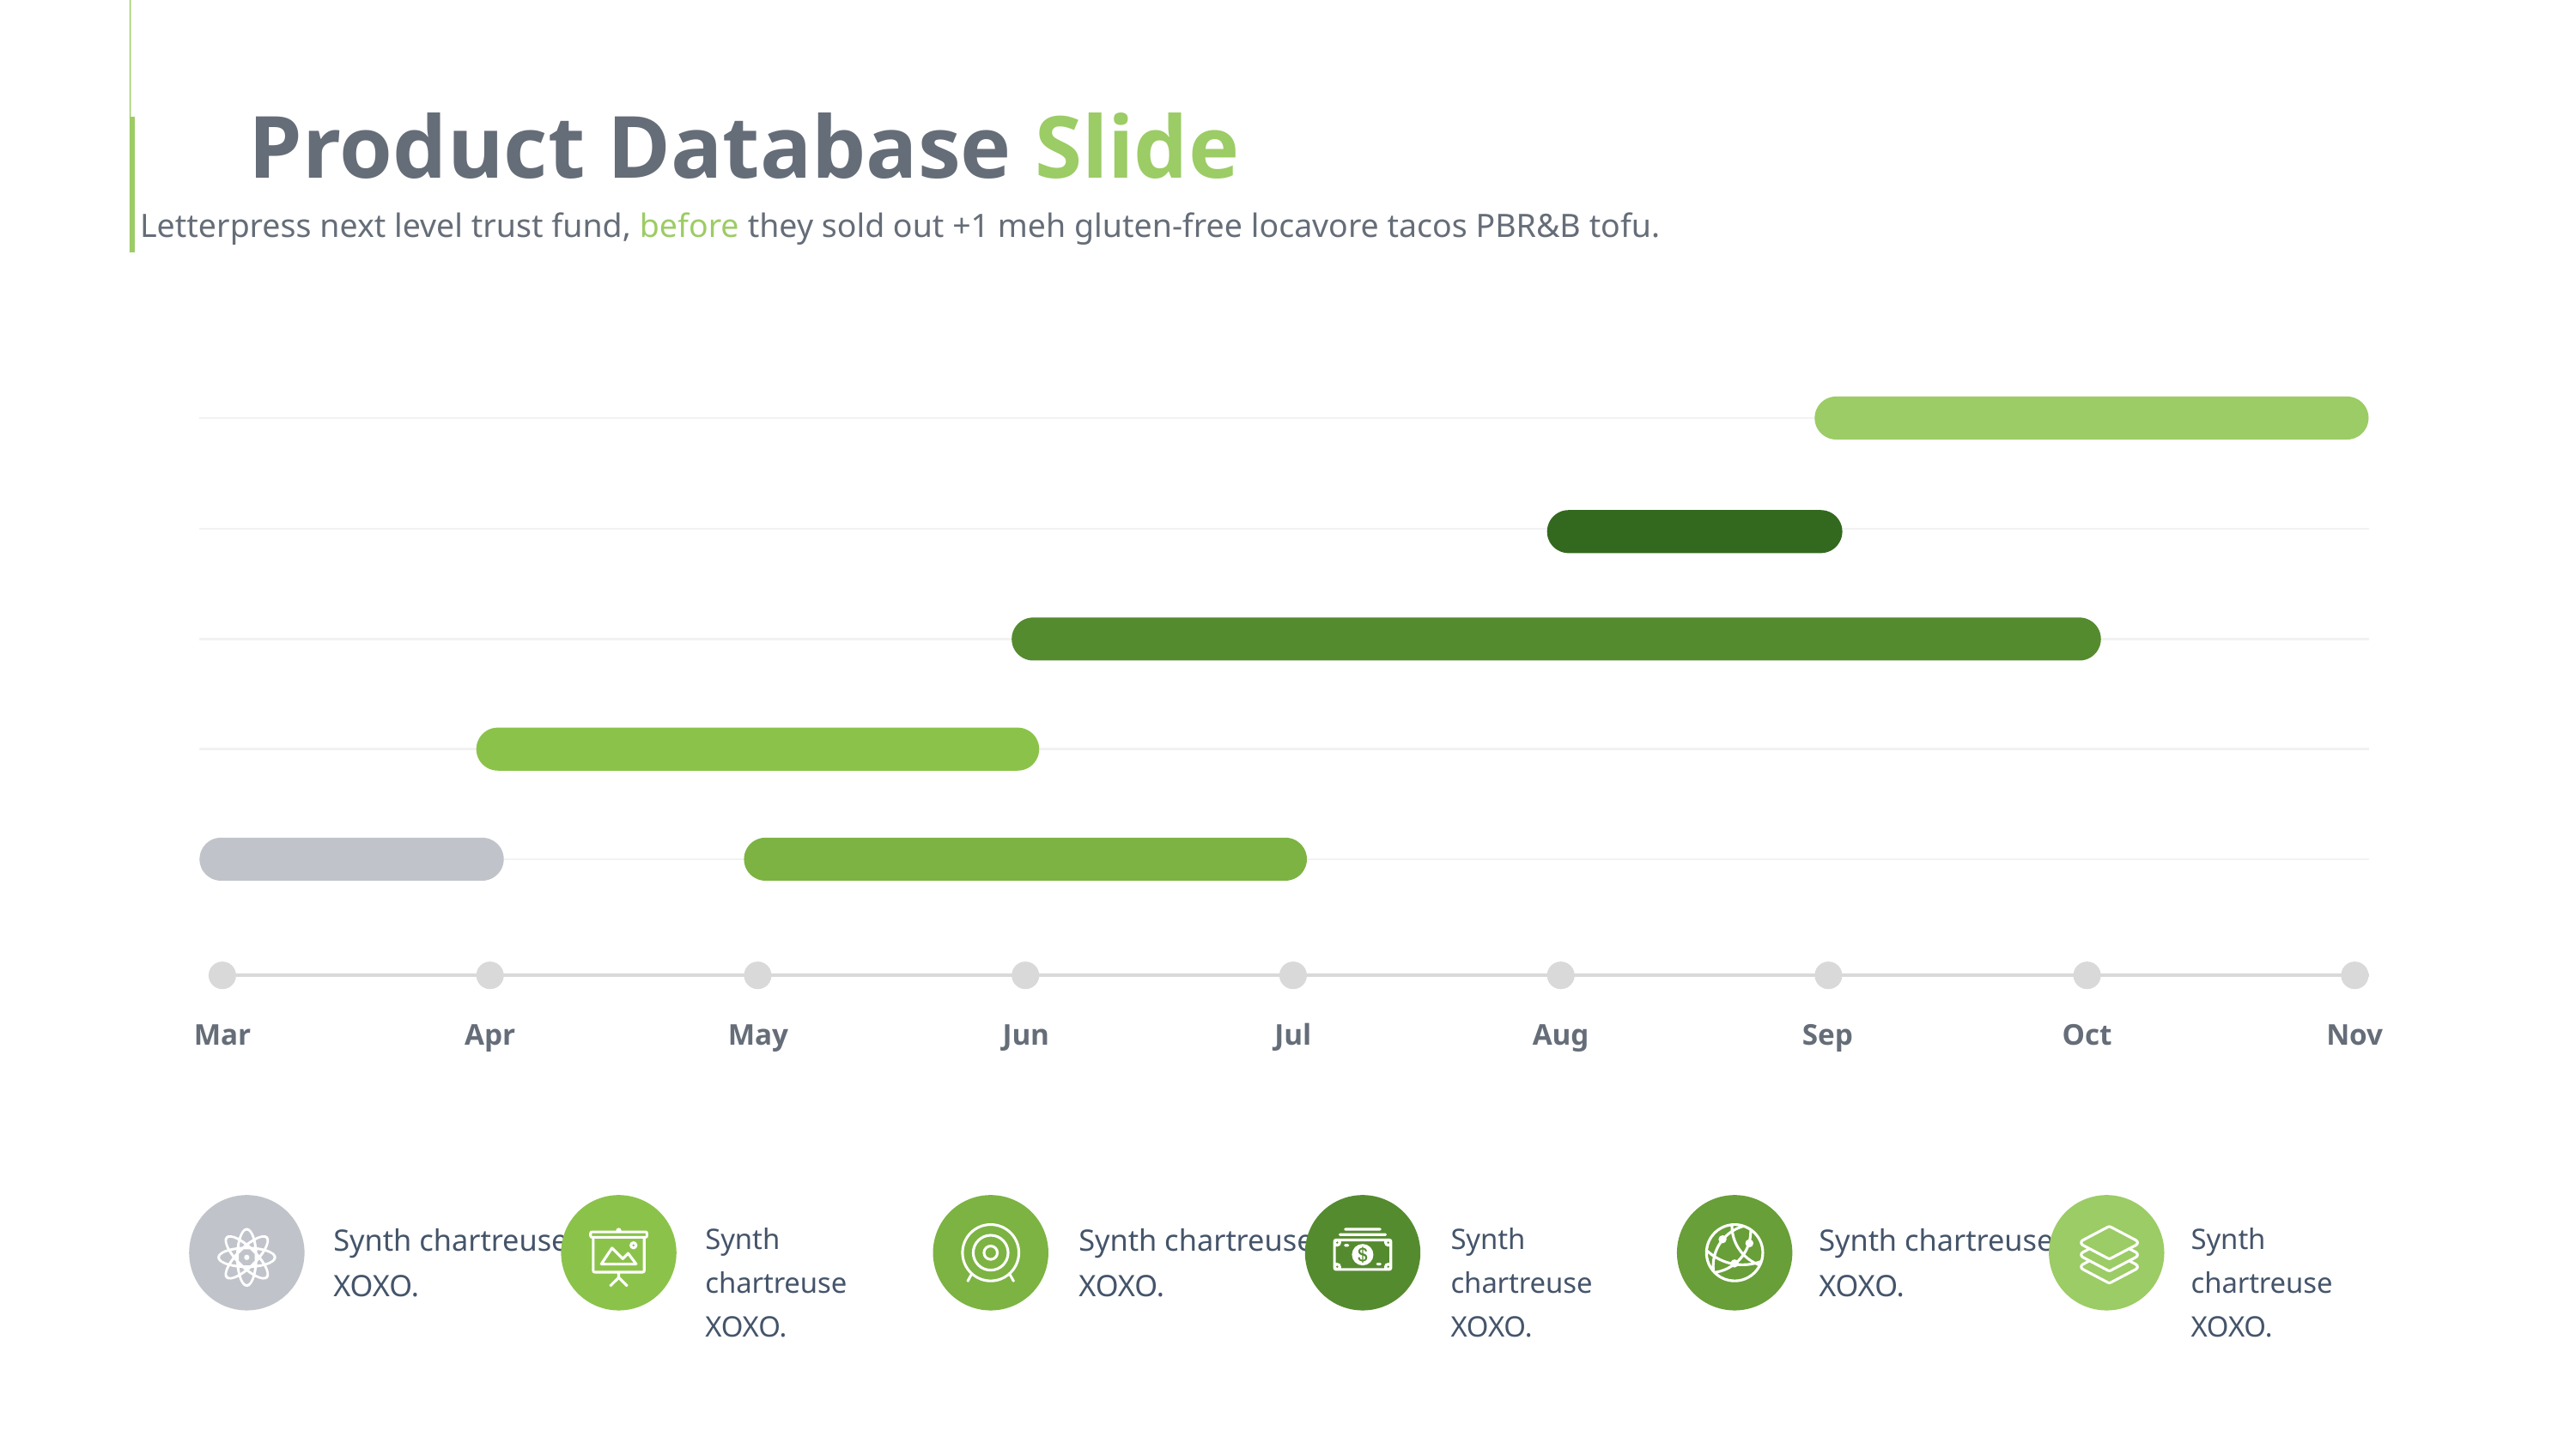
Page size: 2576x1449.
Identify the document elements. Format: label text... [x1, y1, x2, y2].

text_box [189, 1195, 561, 1311]
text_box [933, 1195, 1304, 1311]
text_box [158, 396, 2418, 1058]
text_box Product Database Slide [236, 86, 1832, 203]
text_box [2049, 1195, 2391, 1344]
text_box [130, 0, 133, 253]
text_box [1304, 1195, 1650, 1344]
text_box Letterpress next level trust fund, before they sold out +1 meh gluten-free locavore tacos PBR&B tofu. [133, 198, 1682, 250]
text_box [1676, 1195, 2049, 1311]
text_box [561, 1195, 904, 1344]
